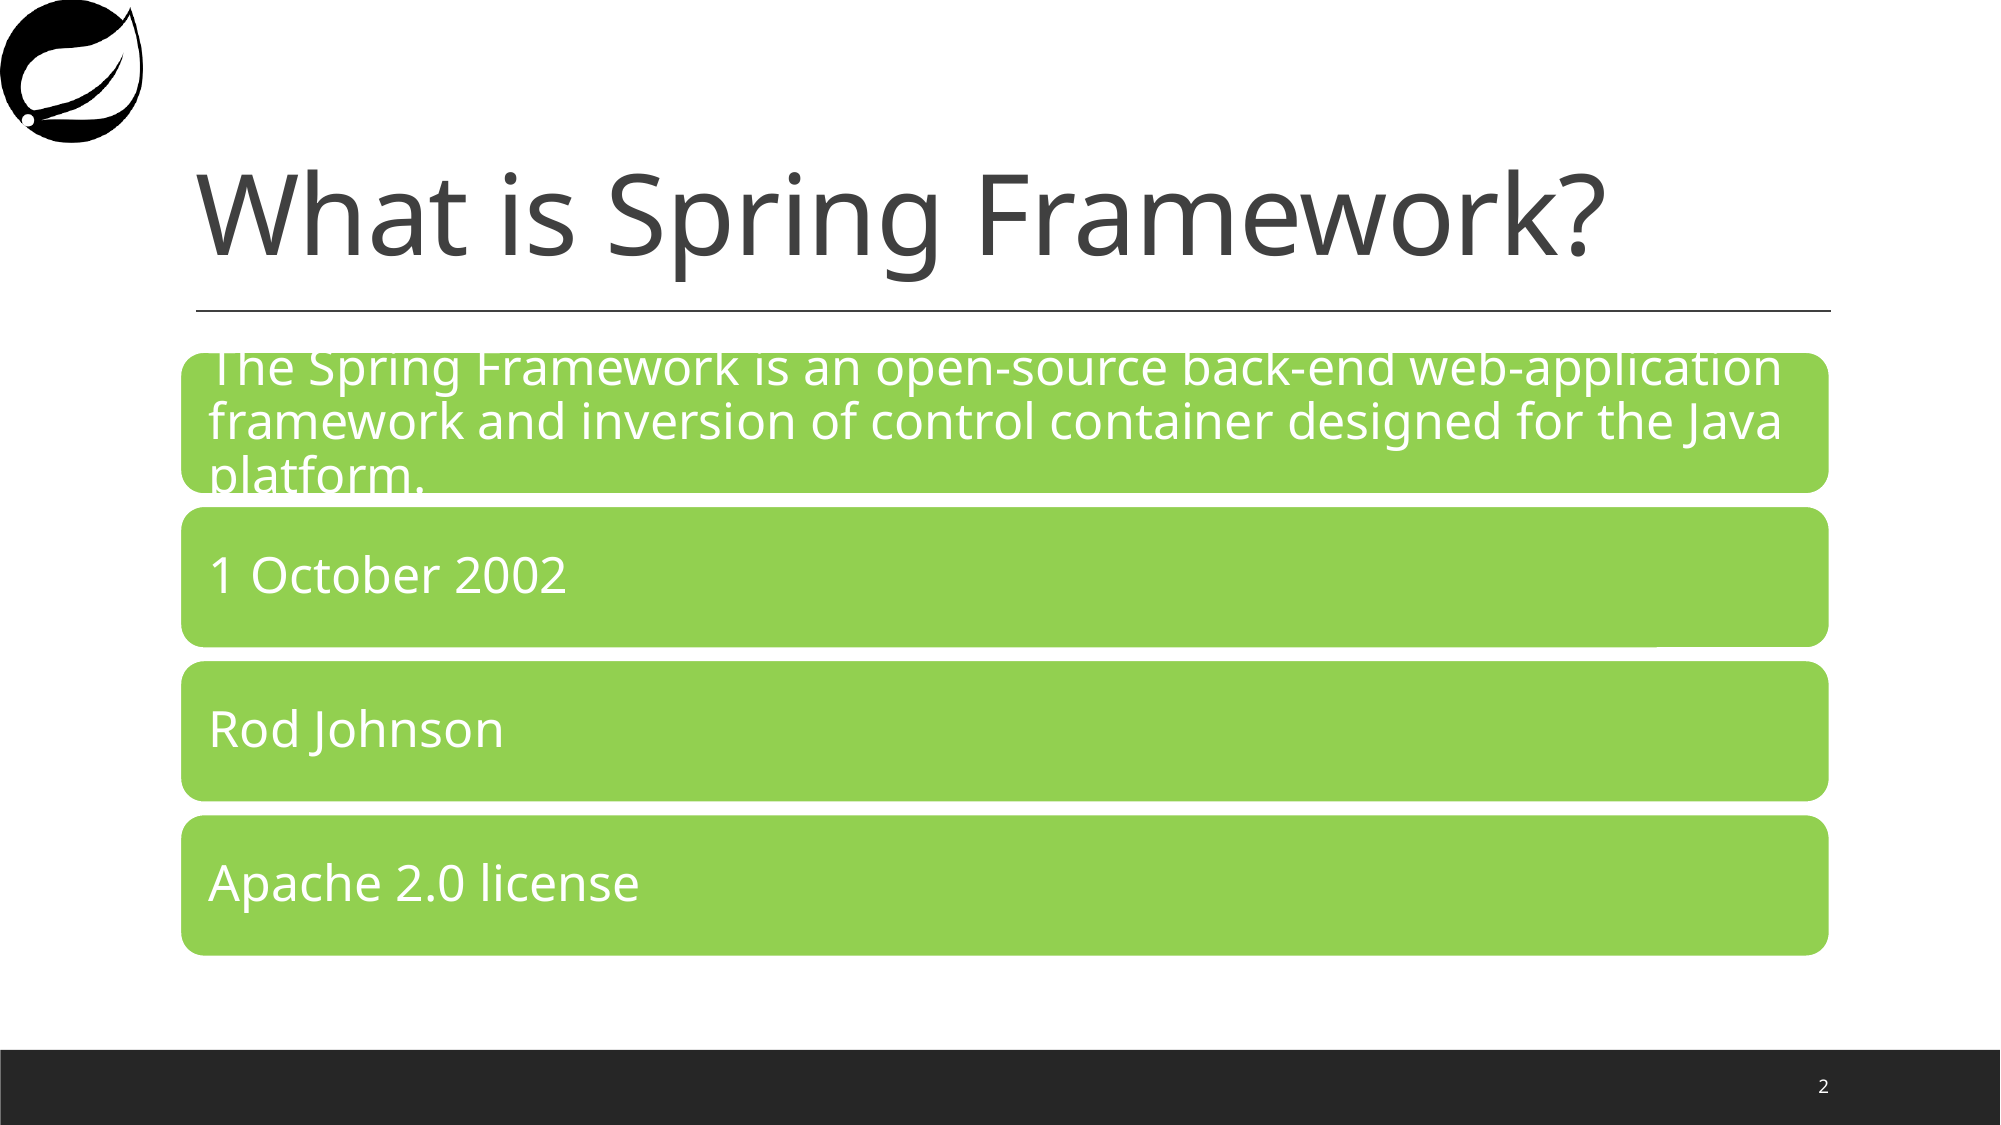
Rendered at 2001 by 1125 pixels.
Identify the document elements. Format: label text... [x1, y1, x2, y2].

picture [0, 0, 144, 144]
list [179, 345, 1831, 964]
title What is Spring Framework? [180, 47, 1830, 285]
slide_number 2 [1803, 1057, 1932, 1118]
